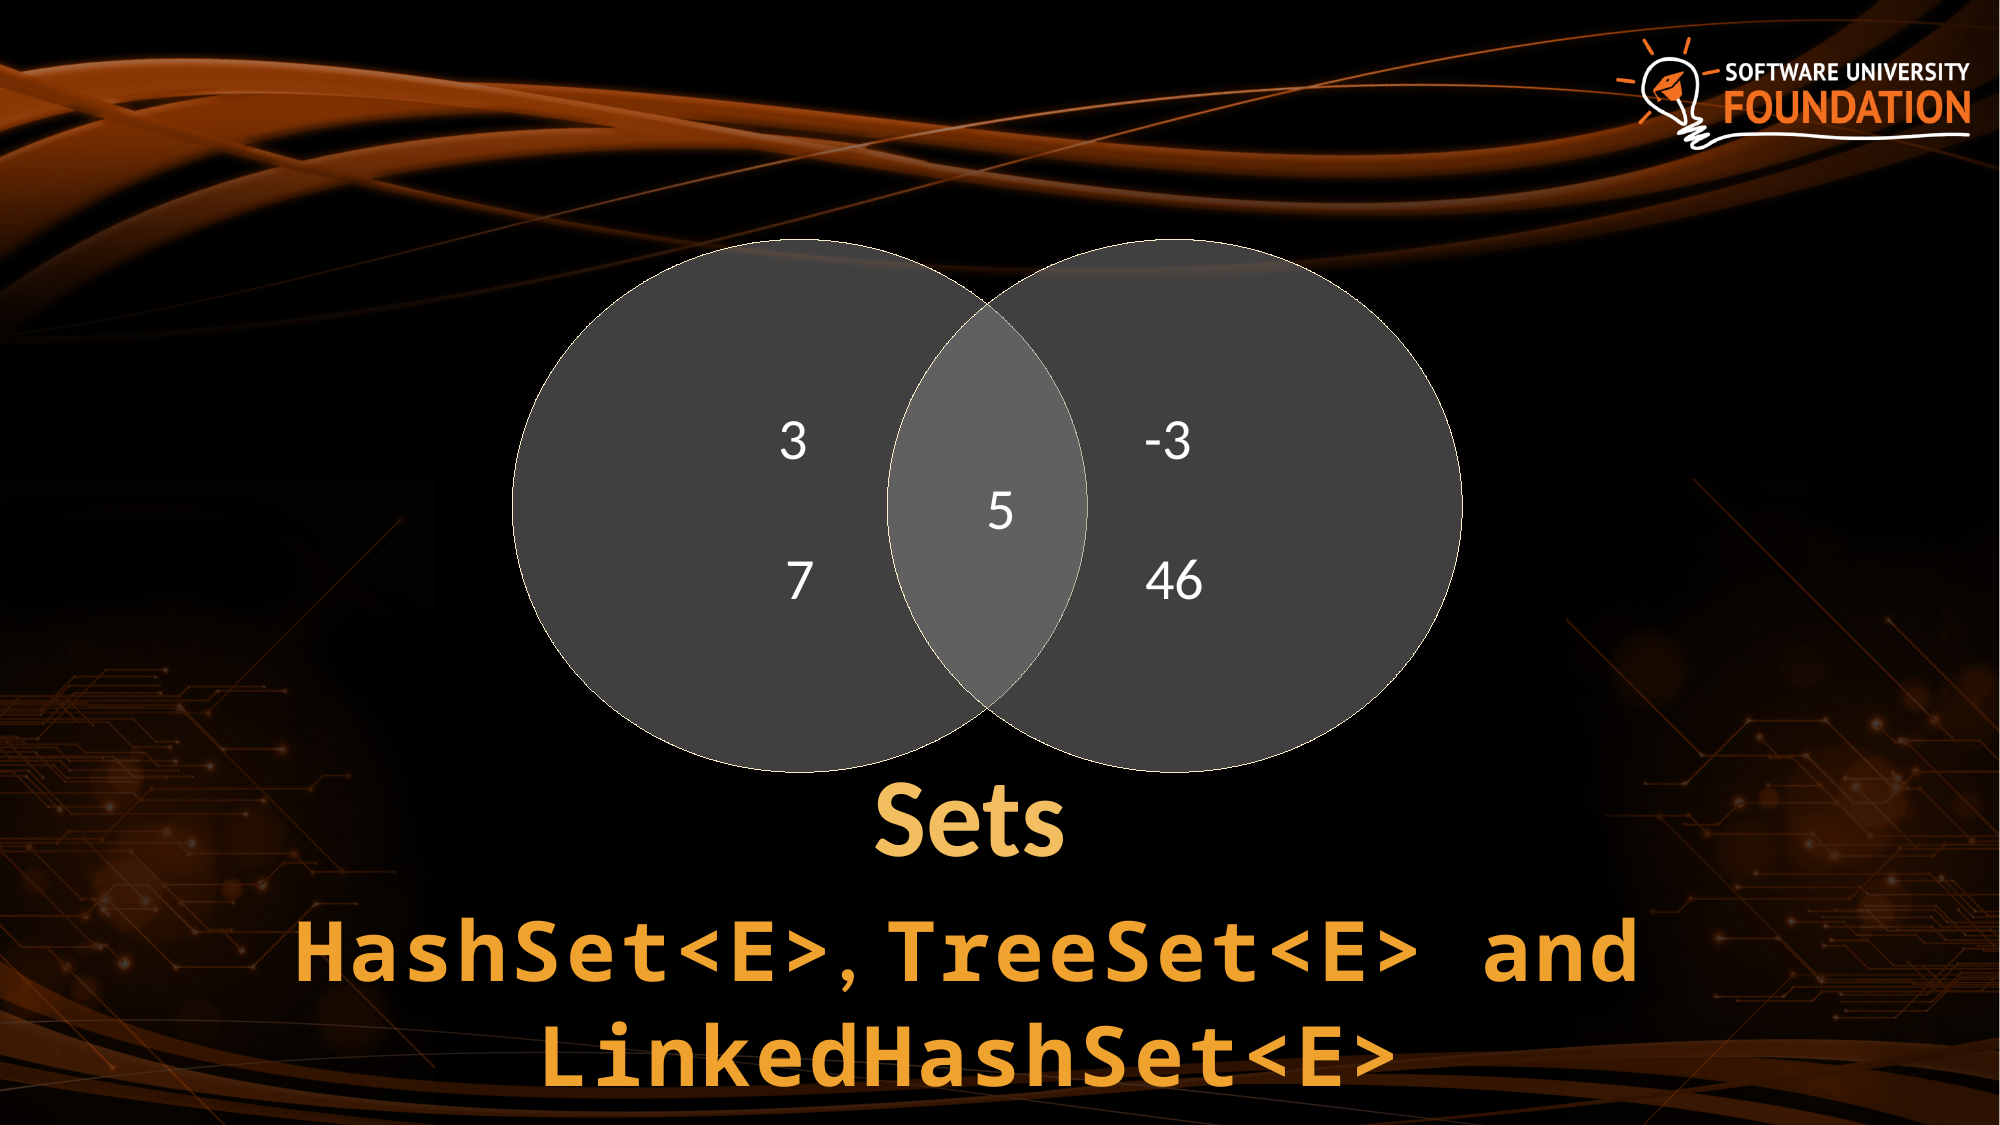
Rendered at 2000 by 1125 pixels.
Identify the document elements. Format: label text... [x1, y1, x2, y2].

text_box 3 7 [512, 239, 987, 773]
list HashSet<E>, TreeSet<E> and LinkedHashSet<E> [237, 887, 1704, 1112]
text_box -3 5 46 [887, 239, 1463, 773]
picture [0, 0, 2000, 1125]
title Sets [237, 750, 1704, 885]
